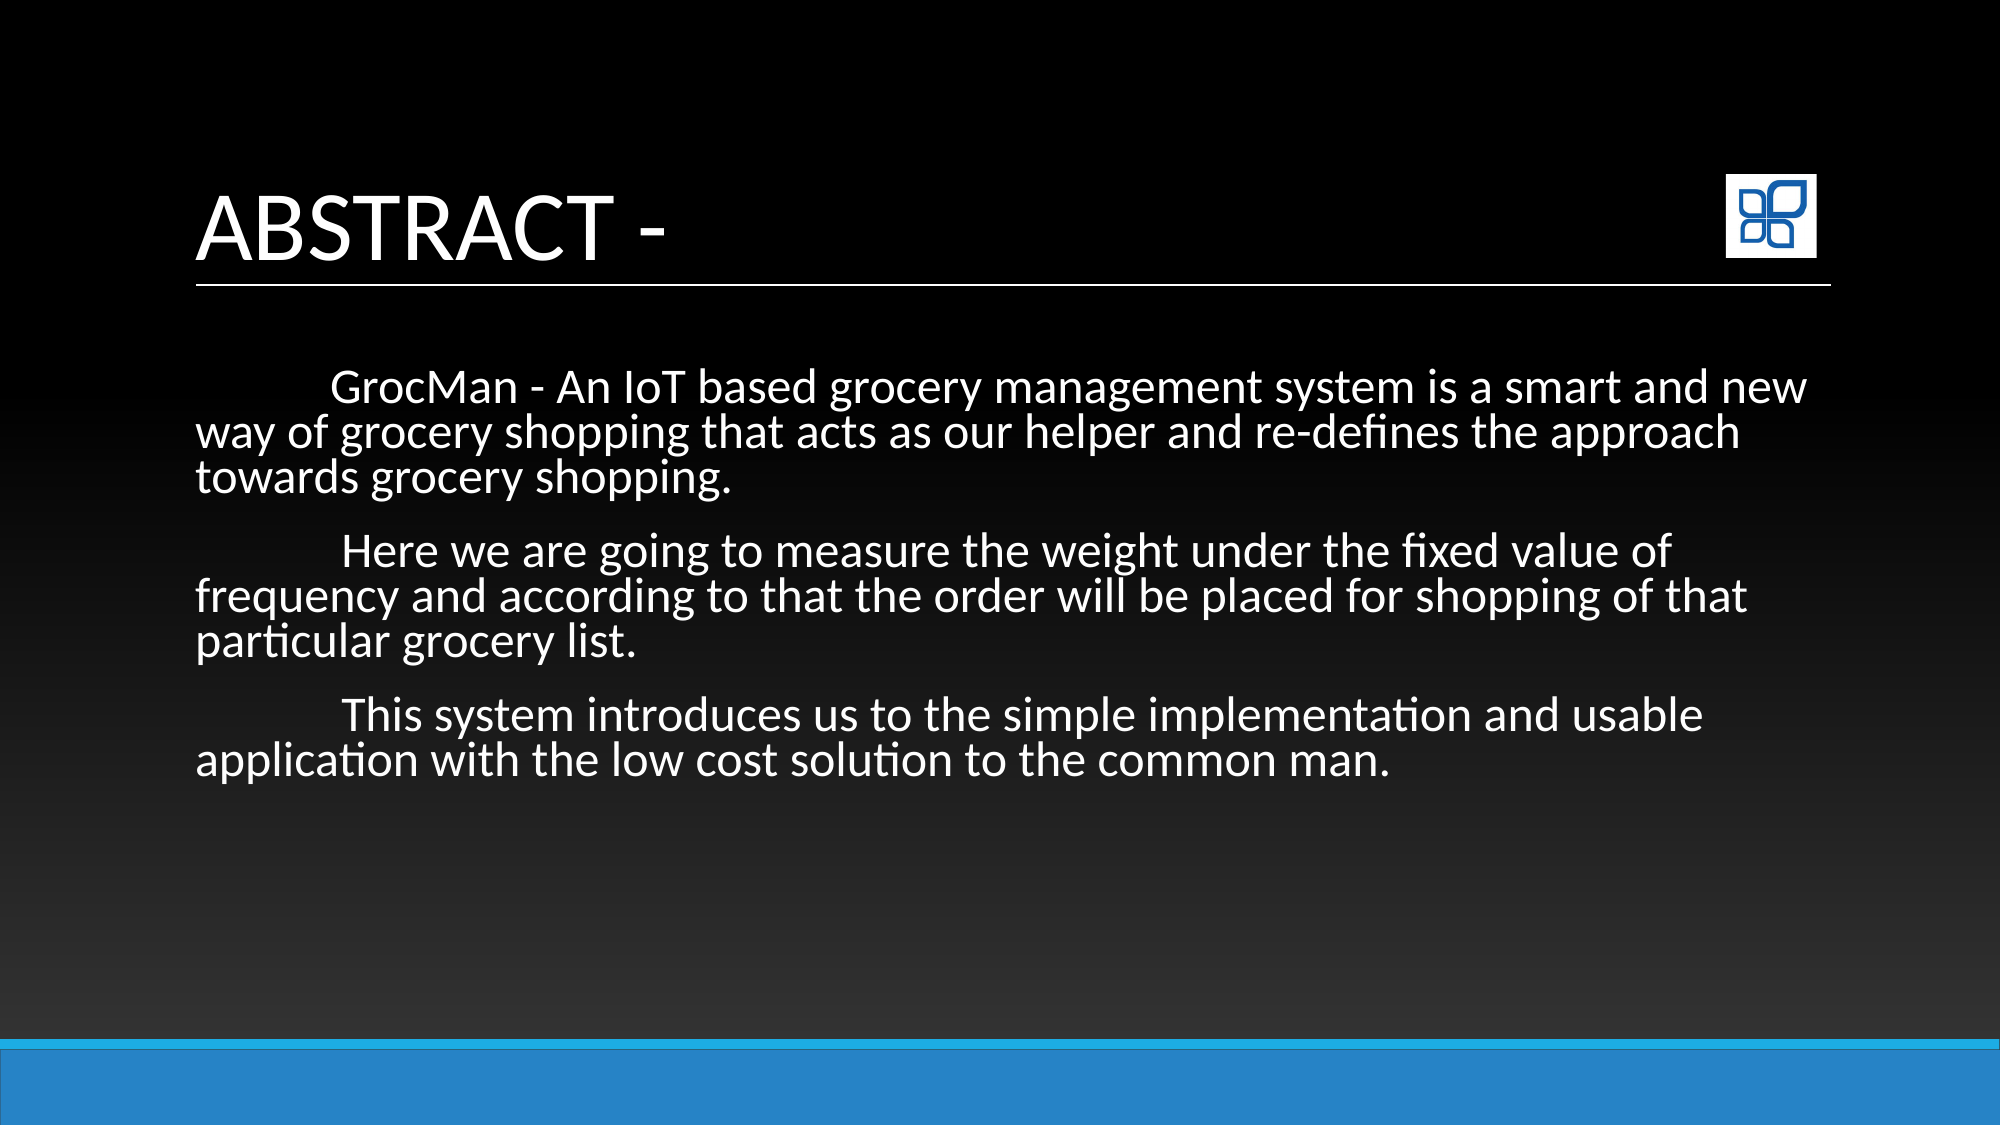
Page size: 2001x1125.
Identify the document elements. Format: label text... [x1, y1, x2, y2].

title ABSTRACT - [180, 47, 1830, 285]
picture [1725, 174, 1817, 258]
list GrocMan - An IoT based grocery management system is a smart and new way of grocery shopping that acts as our helper and re-defines the approach towards grocery shopping. Here we are going to measure the weight under the fixed value of frequency and according to that the order will be placed for shopping of that particular grocery list. This system introduces us to the simple implementation and usable application with the low cost solution to the common man. [180, 359, 1830, 1008]
